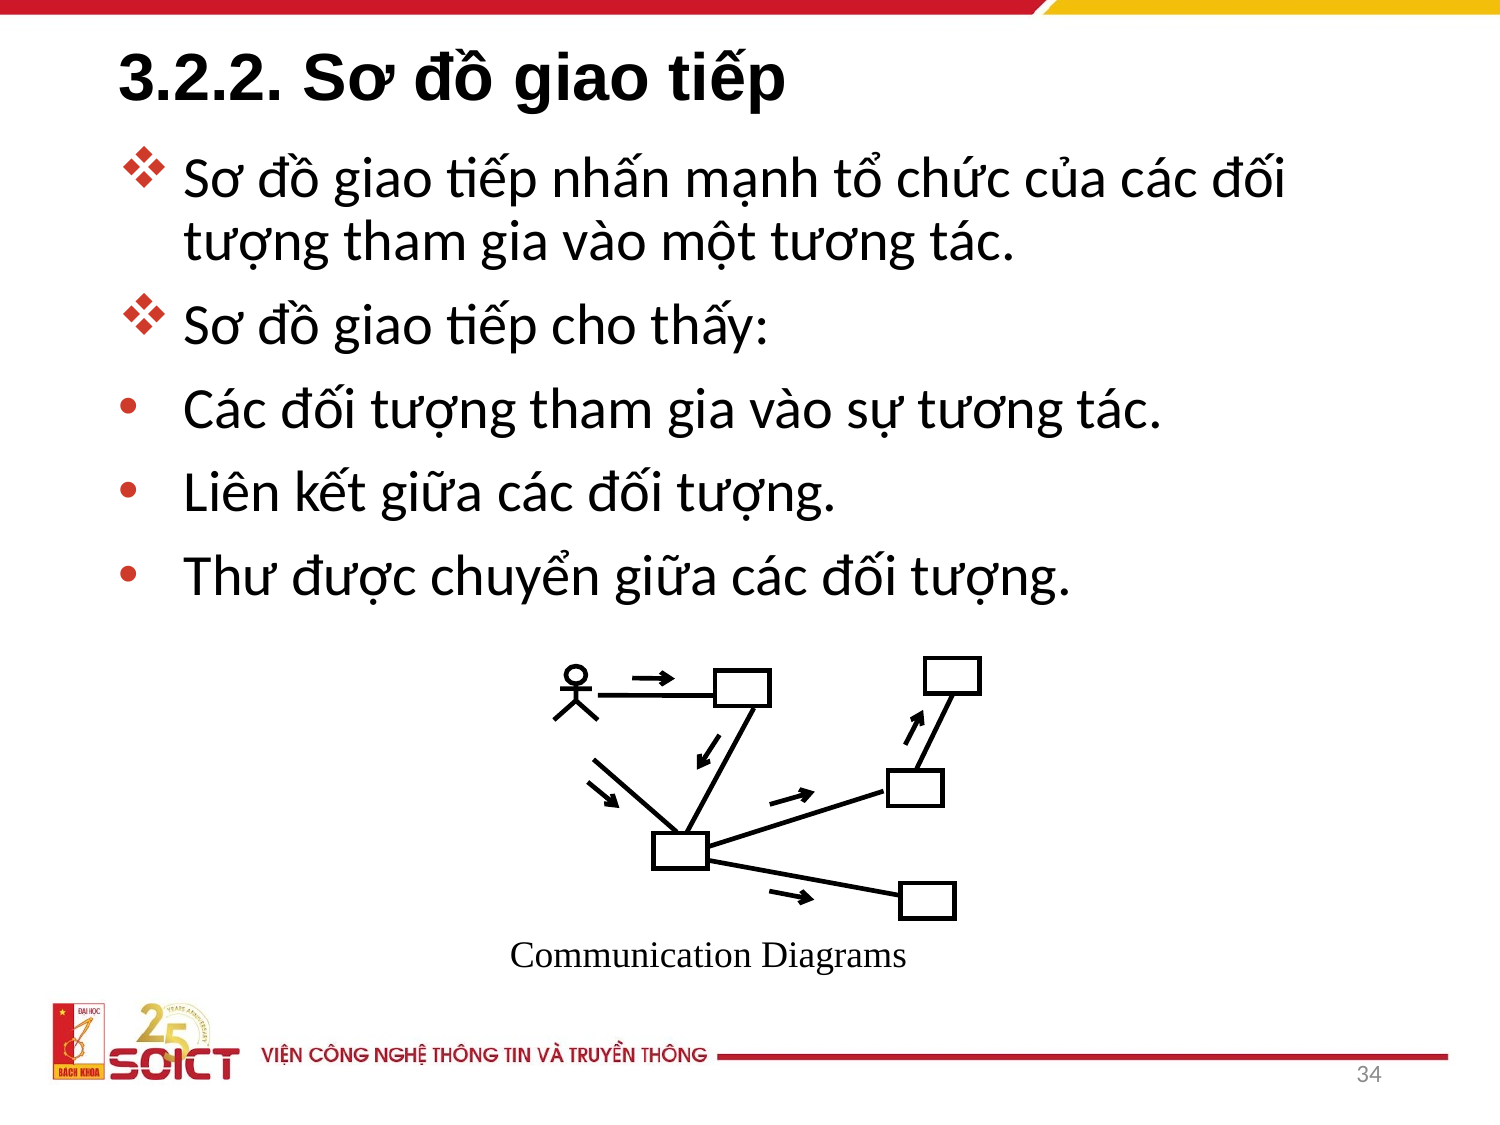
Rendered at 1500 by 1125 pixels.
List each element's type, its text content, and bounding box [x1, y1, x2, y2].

text_box [587, 781, 620, 809]
text_box [632, 671, 676, 686]
text_box Communication Diagrams [495, 922, 1039, 983]
text_box [769, 889, 815, 905]
text_box [924, 657, 980, 694]
text_box [905, 709, 924, 745]
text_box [553, 666, 598, 721]
list Sơ đồ giao tiếp nhấn mạnh tổ chức của các đối tượng tham gia vào một tương tác. Sơ đồ giao tiếp cho thấy: Các đối tượng tham gia vào sự tương tác. Liên kết giữa các đối tượng. Thư được chuyển giữa các đối tượng. [103, 139, 1397, 989]
picture [0, 0, 1500, 1125]
text_box [769, 788, 815, 805]
text_box [715, 670, 770, 707]
text_box [887, 770, 943, 807]
text_box [653, 833, 708, 869]
text_box [900, 882, 955, 919]
text_box [696, 734, 720, 770]
title 3.2.2. Sơ đồ giao tiếp [103, 18, 1397, 139]
slide_number 34 [1059, 1042, 1397, 1103]
